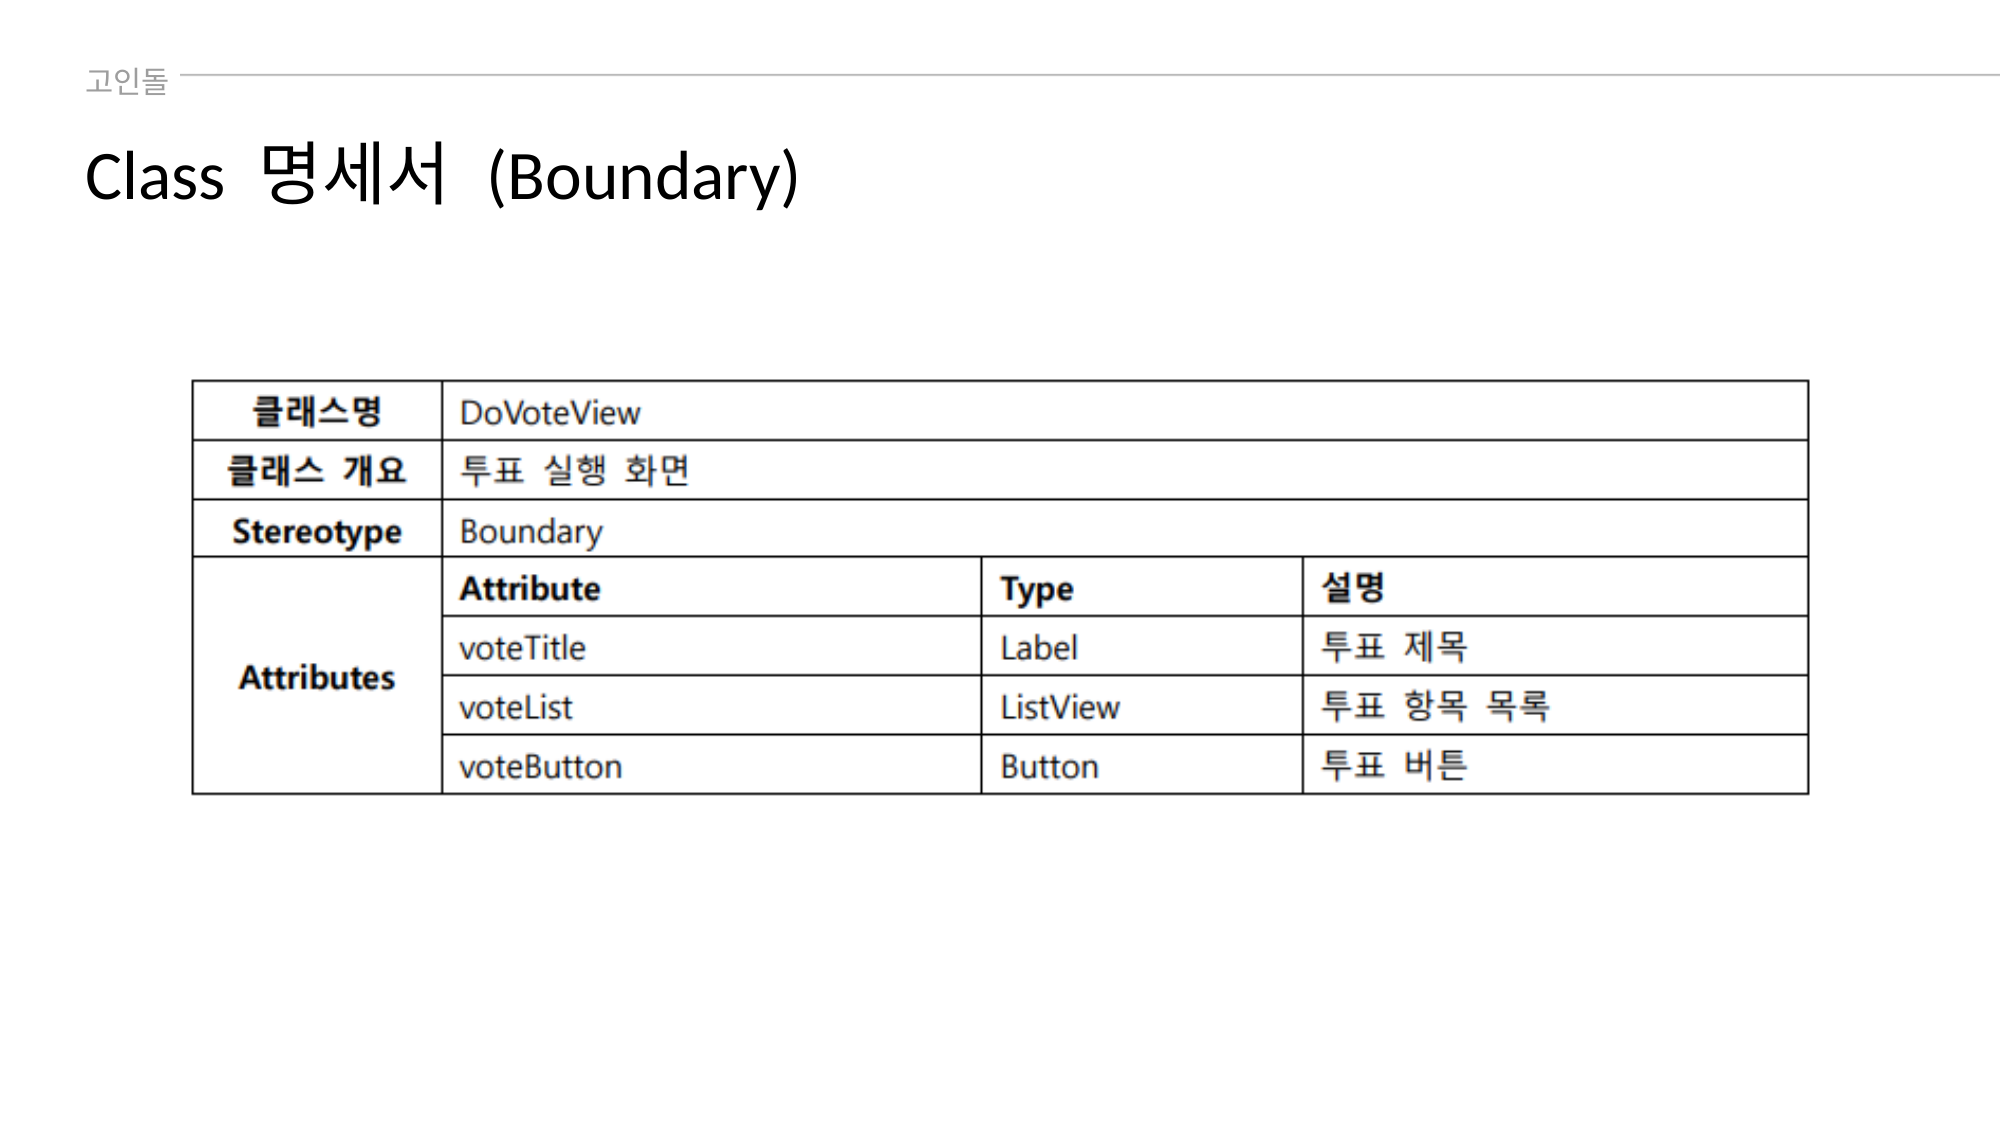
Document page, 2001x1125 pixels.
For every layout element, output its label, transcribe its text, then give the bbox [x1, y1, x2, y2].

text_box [180, 72, 2000, 78]
picture [171, 357, 1829, 823]
text_box 고인돌 [70, 55, 496, 107]
text_box Class 명세서 (Boundary) [70, 122, 863, 221]
